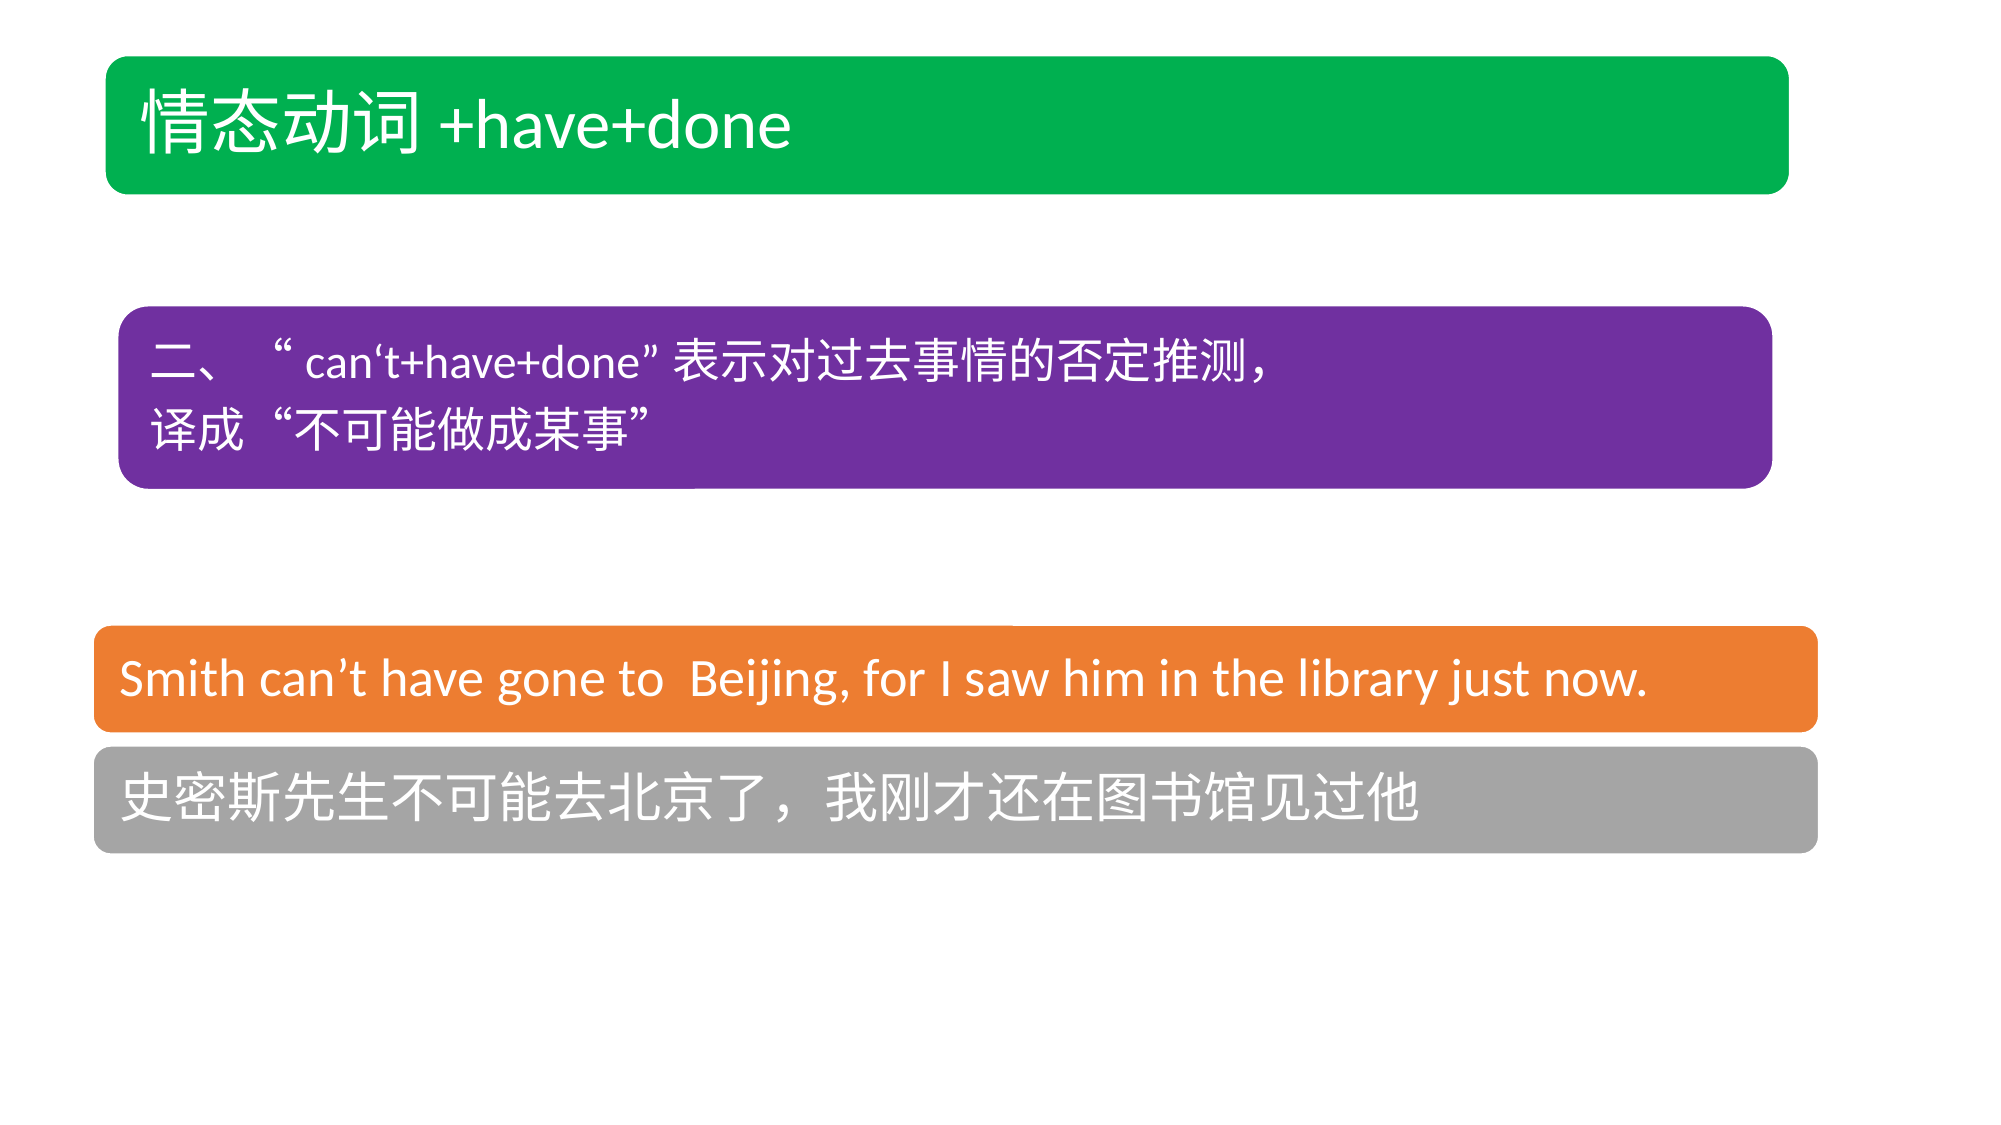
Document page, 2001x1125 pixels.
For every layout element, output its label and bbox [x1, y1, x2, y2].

text_box [117, 305, 1774, 490]
text_box [104, 54, 1790, 197]
text_box [92, 620, 1819, 859]
